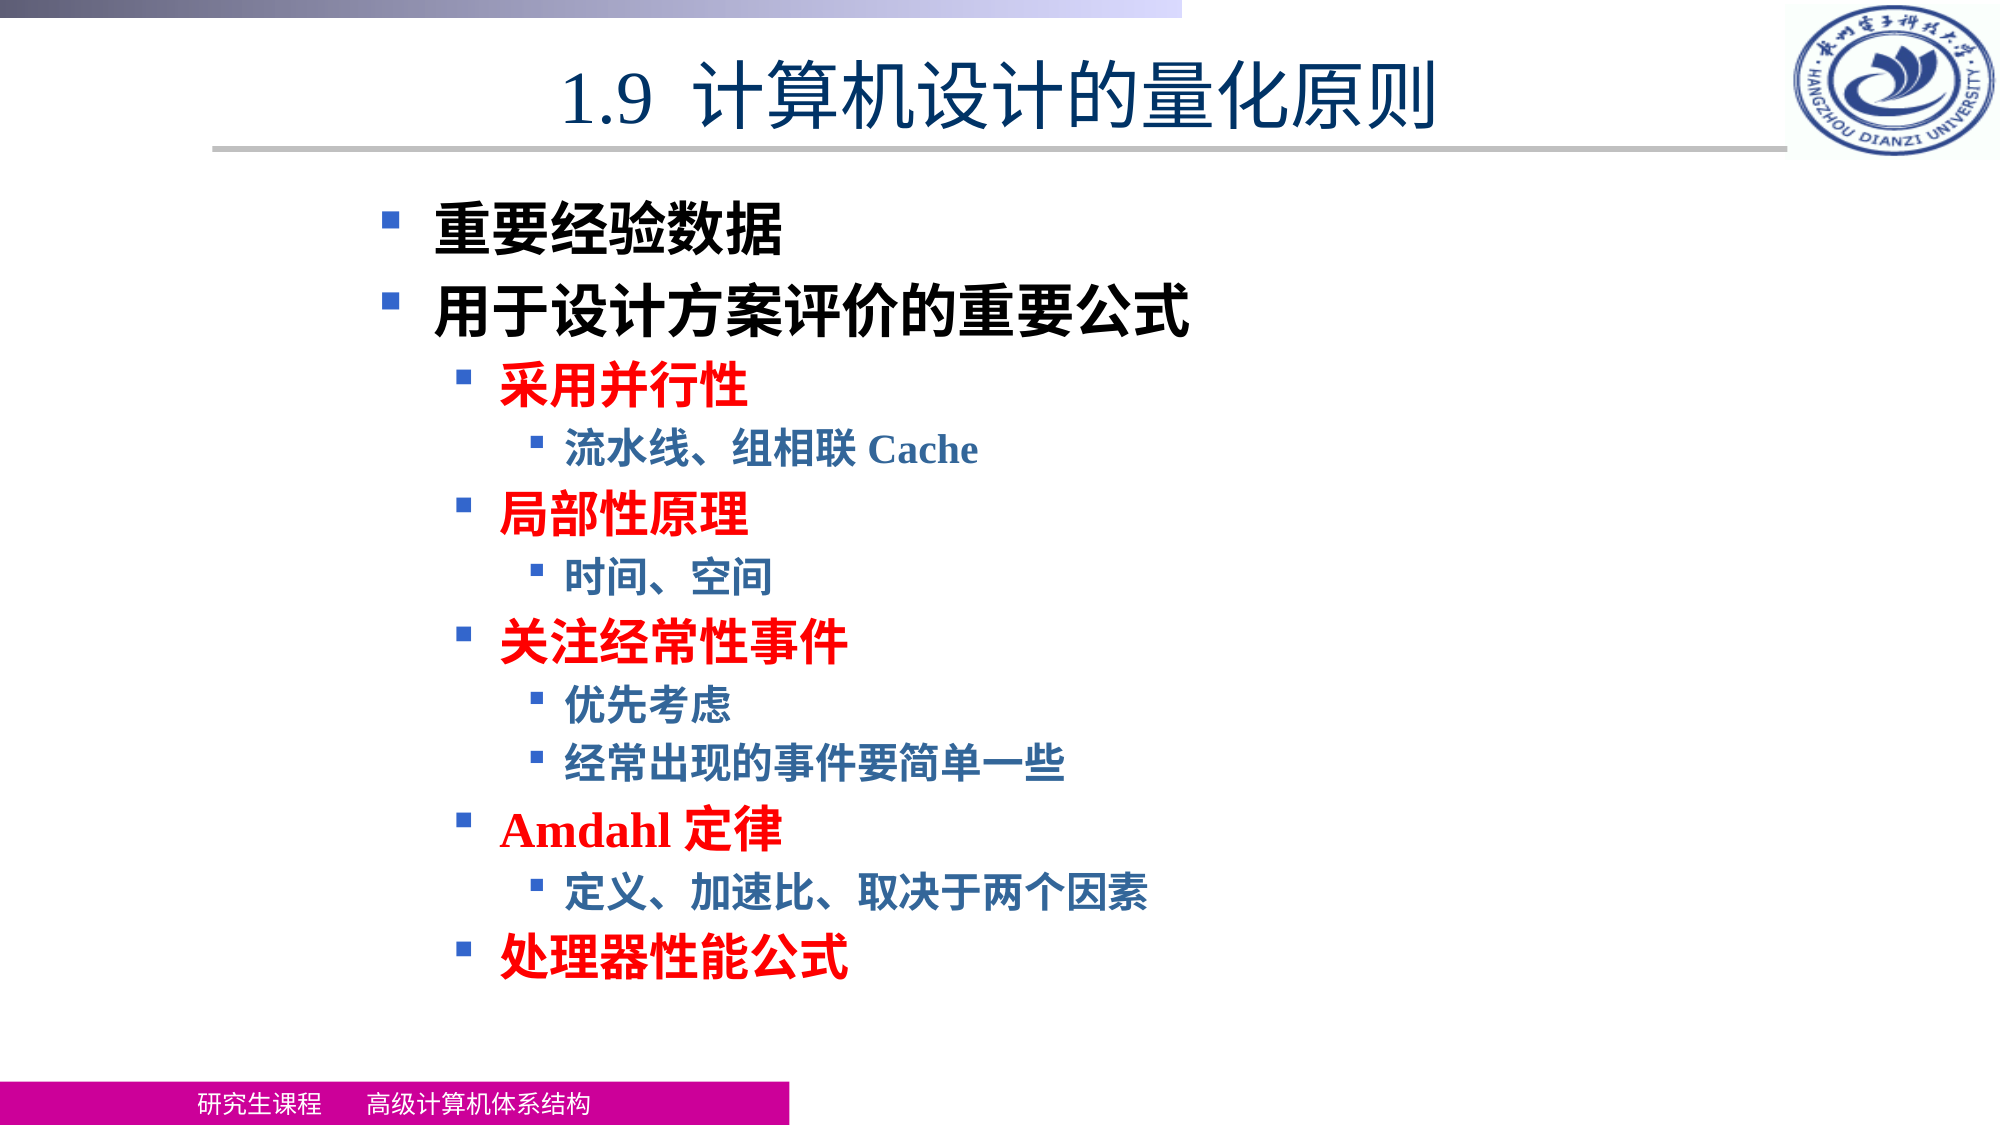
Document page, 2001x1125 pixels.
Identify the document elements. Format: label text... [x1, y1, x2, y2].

list 重要经验数据 用于设计方案评价的重要公式 采用并行性 流水线、组相联Cache 局部性原理 时间、空间 关注经常性事件 优先考虑 经常出现的事件要简单一些 Amdahl定律 定义、加速比、取决于两个因素 处理器性能公式 [362, 184, 1638, 1047]
picture [1785, 4, 2000, 160]
title 1.9 计算机设计的量化原则 [150, 31, 1850, 156]
